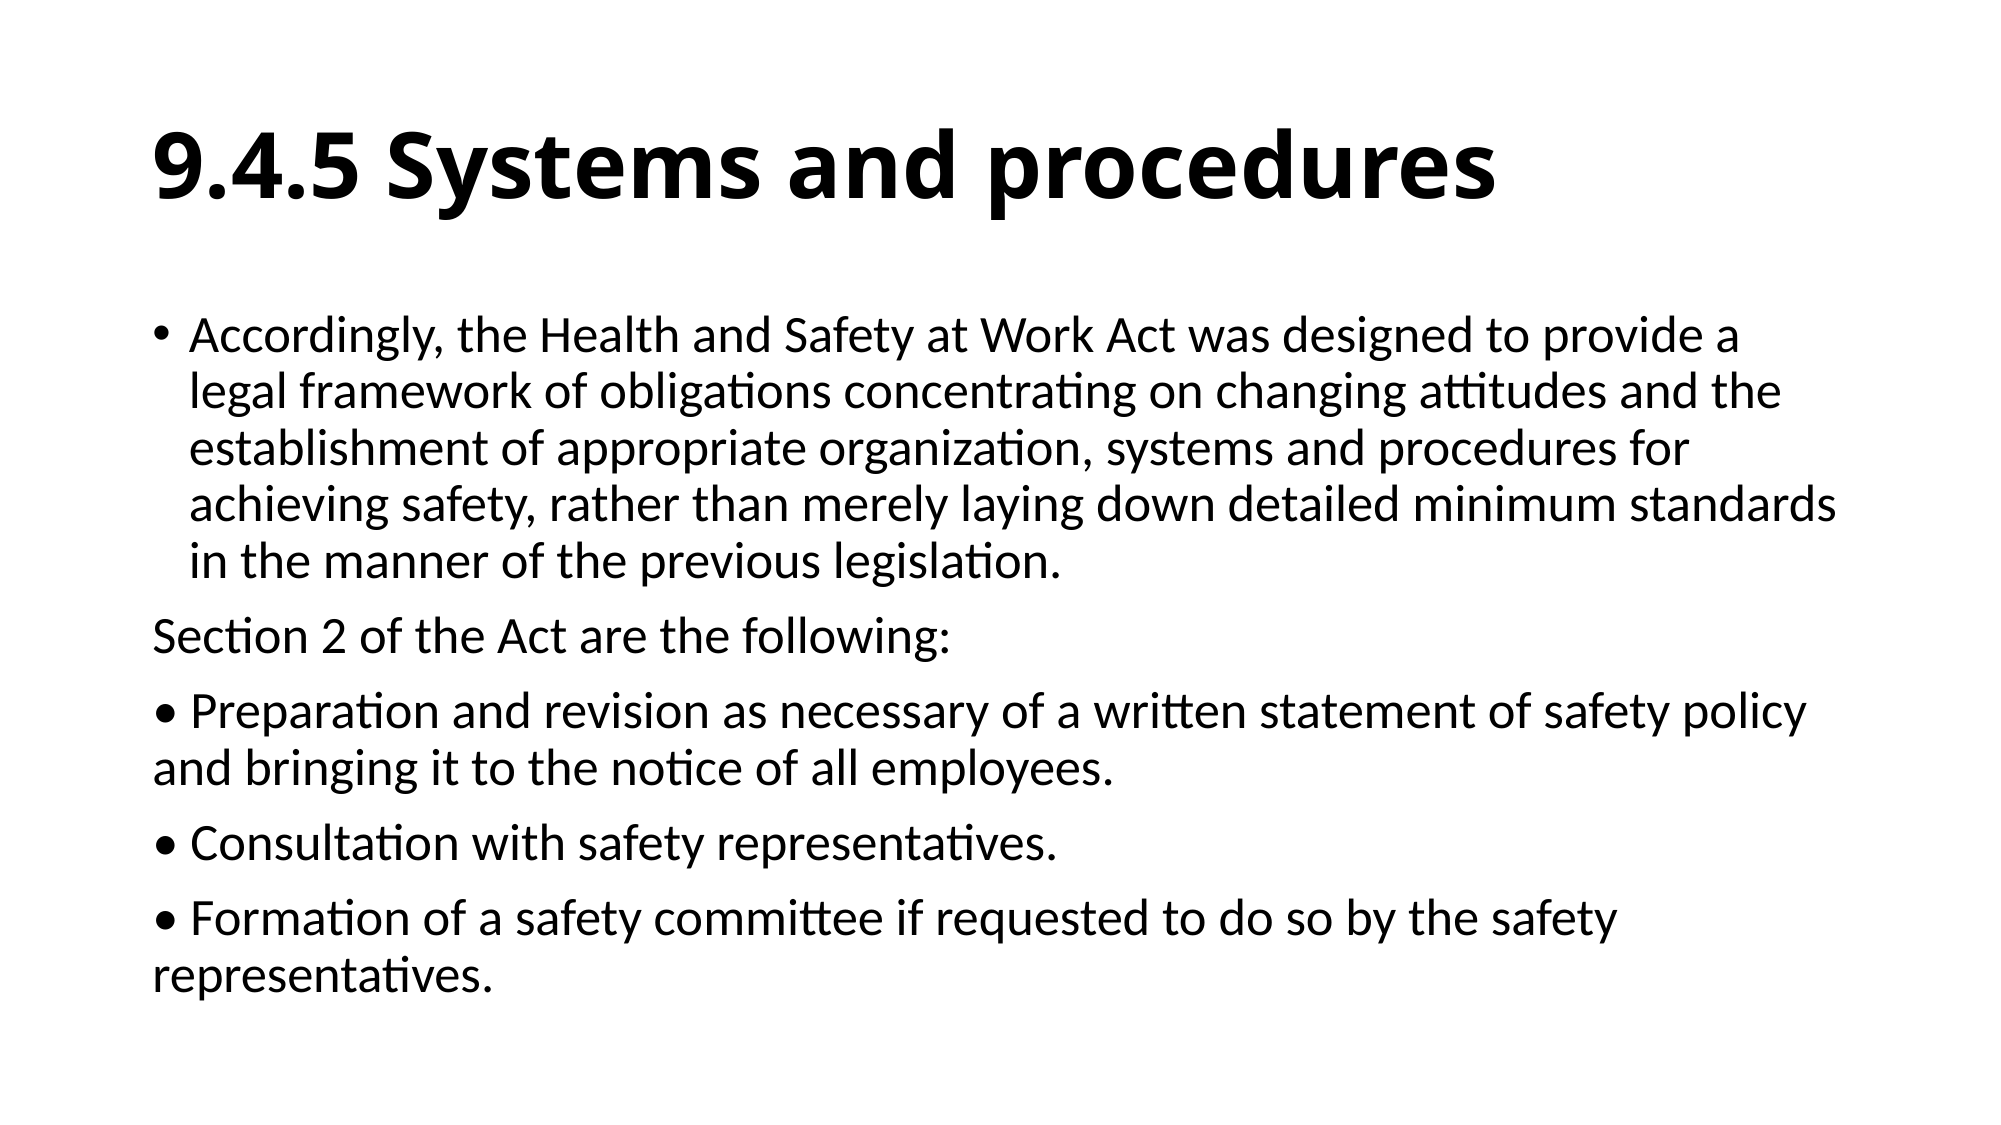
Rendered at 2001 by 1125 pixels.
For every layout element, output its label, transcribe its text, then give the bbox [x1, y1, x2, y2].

list Accordingly, the Health and Safety at Work Act was designed to provide a legal framework of obligations concentrating on changing attitudes and the establishment of appropriate organization, systems and procedures for achieving safety, rather than merely laying down detailed minimum standards in the manner of the previous legislation. Section 2 of the Act are the following: • Preparation and revision as necessary of a written statement of safety policy and bringing it to the notice of all employees. • Consultation with safety representatives. • Formation of a safety committee if requested to do so by the safety representatives. [137, 299, 1863, 1014]
title 9.4.5 Systems and procedures [137, 59, 1863, 278]
